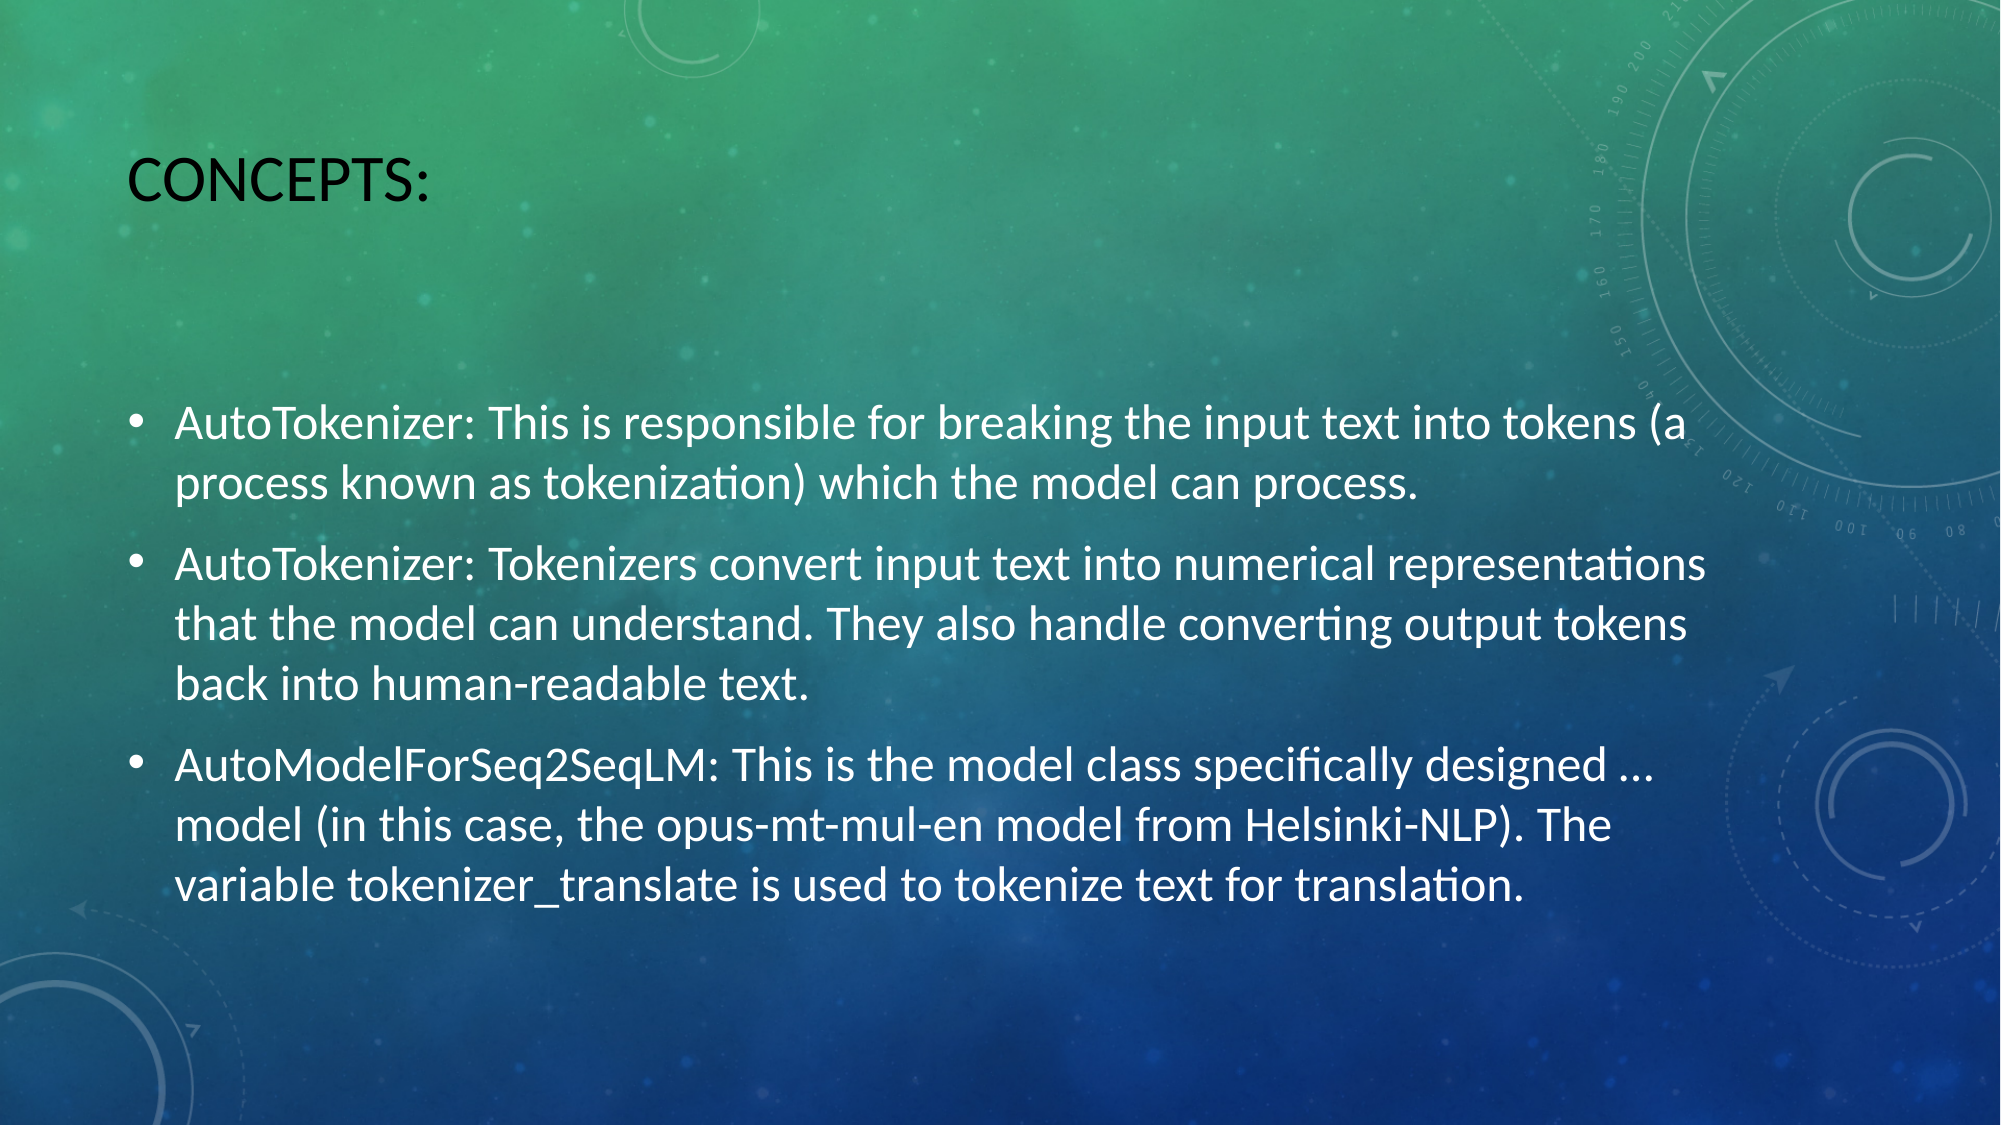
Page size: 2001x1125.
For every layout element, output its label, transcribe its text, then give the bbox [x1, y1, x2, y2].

picture [0, 0, 2001, 1125]
title Concepts: [112, 99, 1775, 339]
list AutoTokenizer: This is responsible for breaking the input text into tokens (a process known as tokenization) which the model can process. AutoTokenizer: Tokenizers convert input text into numerical representations that the model can understand. They also handle converting output tokens back into human-readable text. AutoModelForSeq2SeqLM: This is the model class specifically designed …model (in this case, the opus-mt-mul-en model from Helsinki-NLP). The variable tokenizer_translate is used to tokenize text for translation. [112, 351, 1775, 950]
